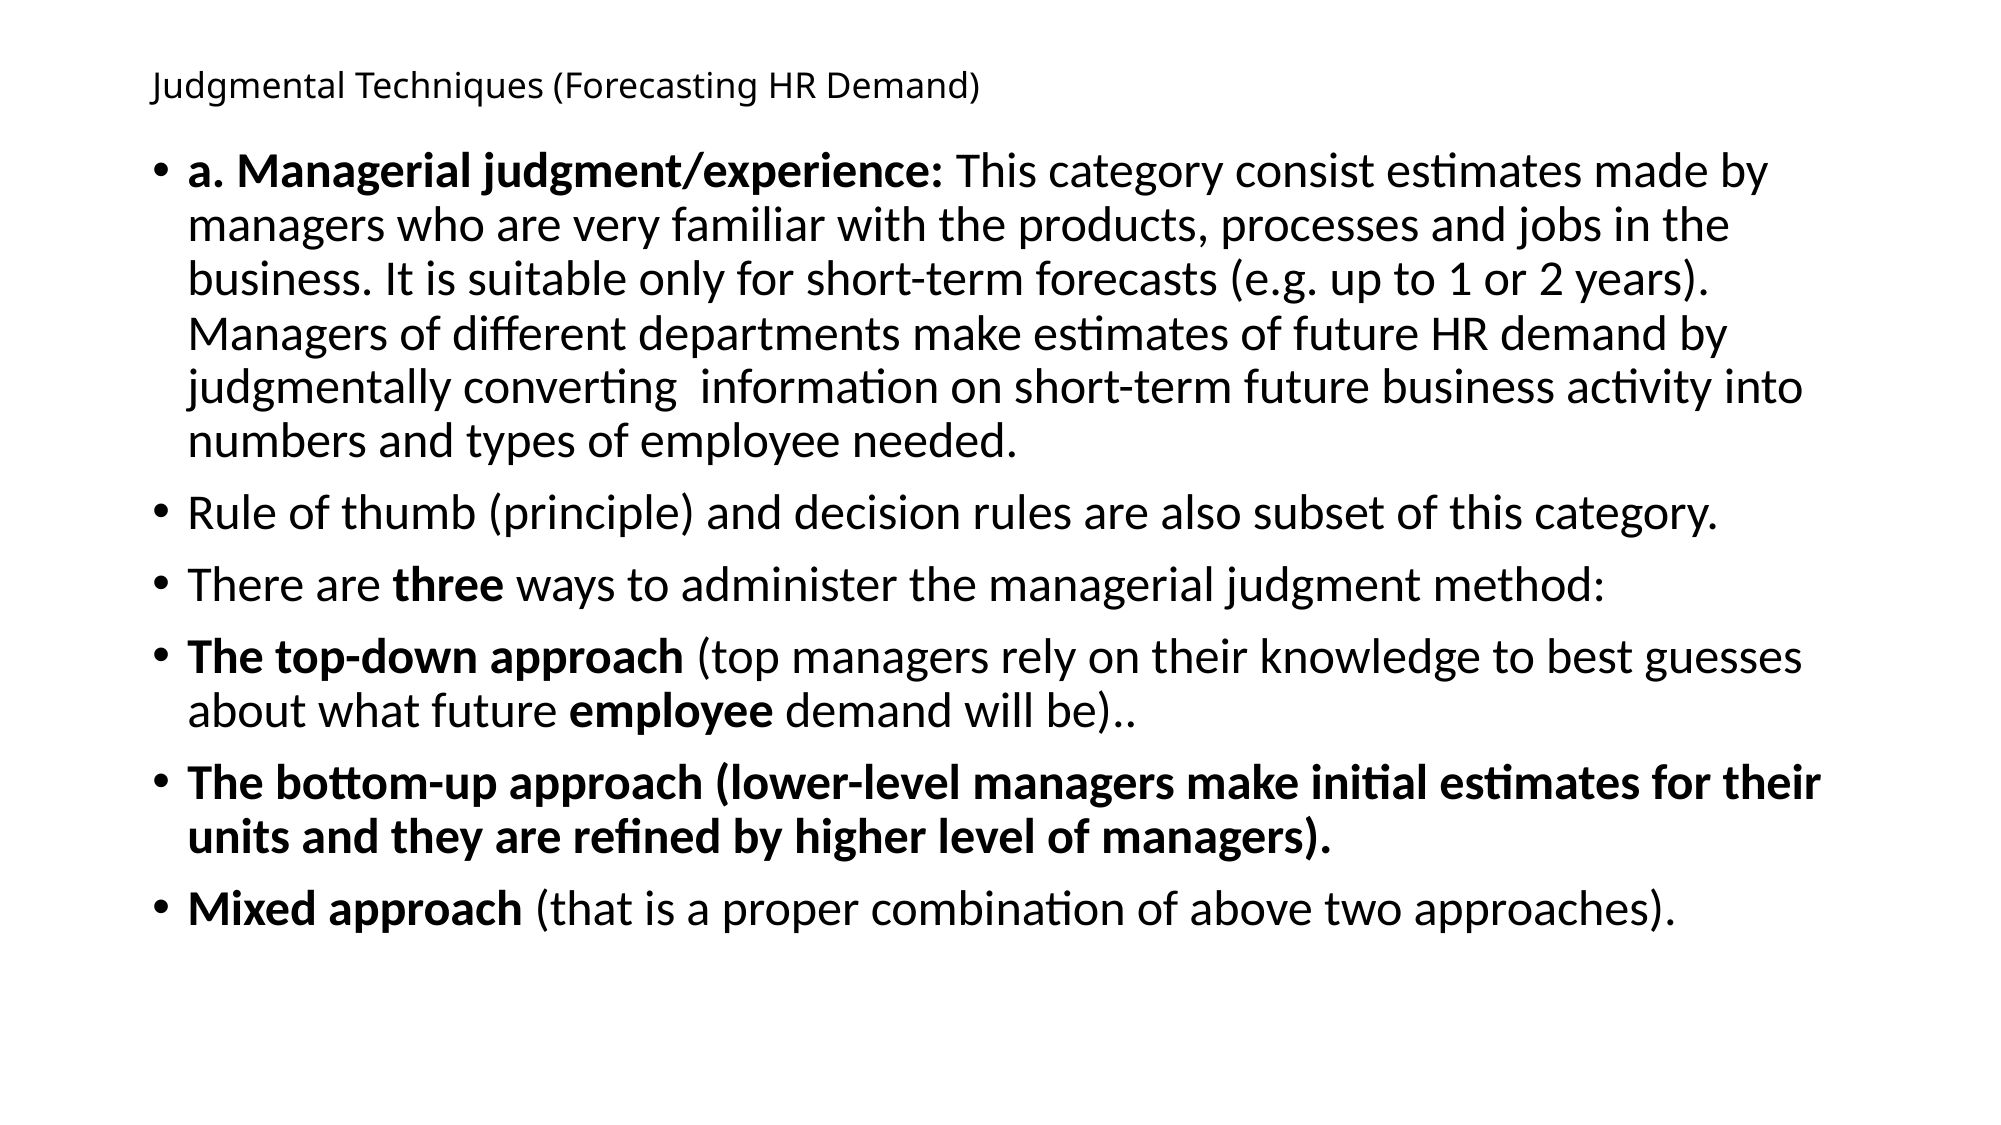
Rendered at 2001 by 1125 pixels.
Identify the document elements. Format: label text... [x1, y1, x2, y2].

list a. Managerial judgment/experience: This category consist estimates made by managers who are very familiar with the products, processes and jobs in the business. It is suitable only for short-term forecasts (e.g. up to 1 or 2 years). Managers of different departments make estimates of future HR demand by judgmentally converting information on short-term future business activity into numbers and types of employee needed. Rule of thumb (principle) and decision rules are also subset of this category. There are three ways to administer the managerial judgment method: The top-down approach (top managers rely on their knowledge to best guesses about what future employee demand will be).. The bottom-up approach (lower-level managers make initial estimates for their units and they are refined by higher level of managers). Mixed approach (that is a proper combination of above two approaches). [137, 137, 1863, 1014]
title Judgmental Techniques (Forecasting HR Demand) [137, 59, 1863, 115]
